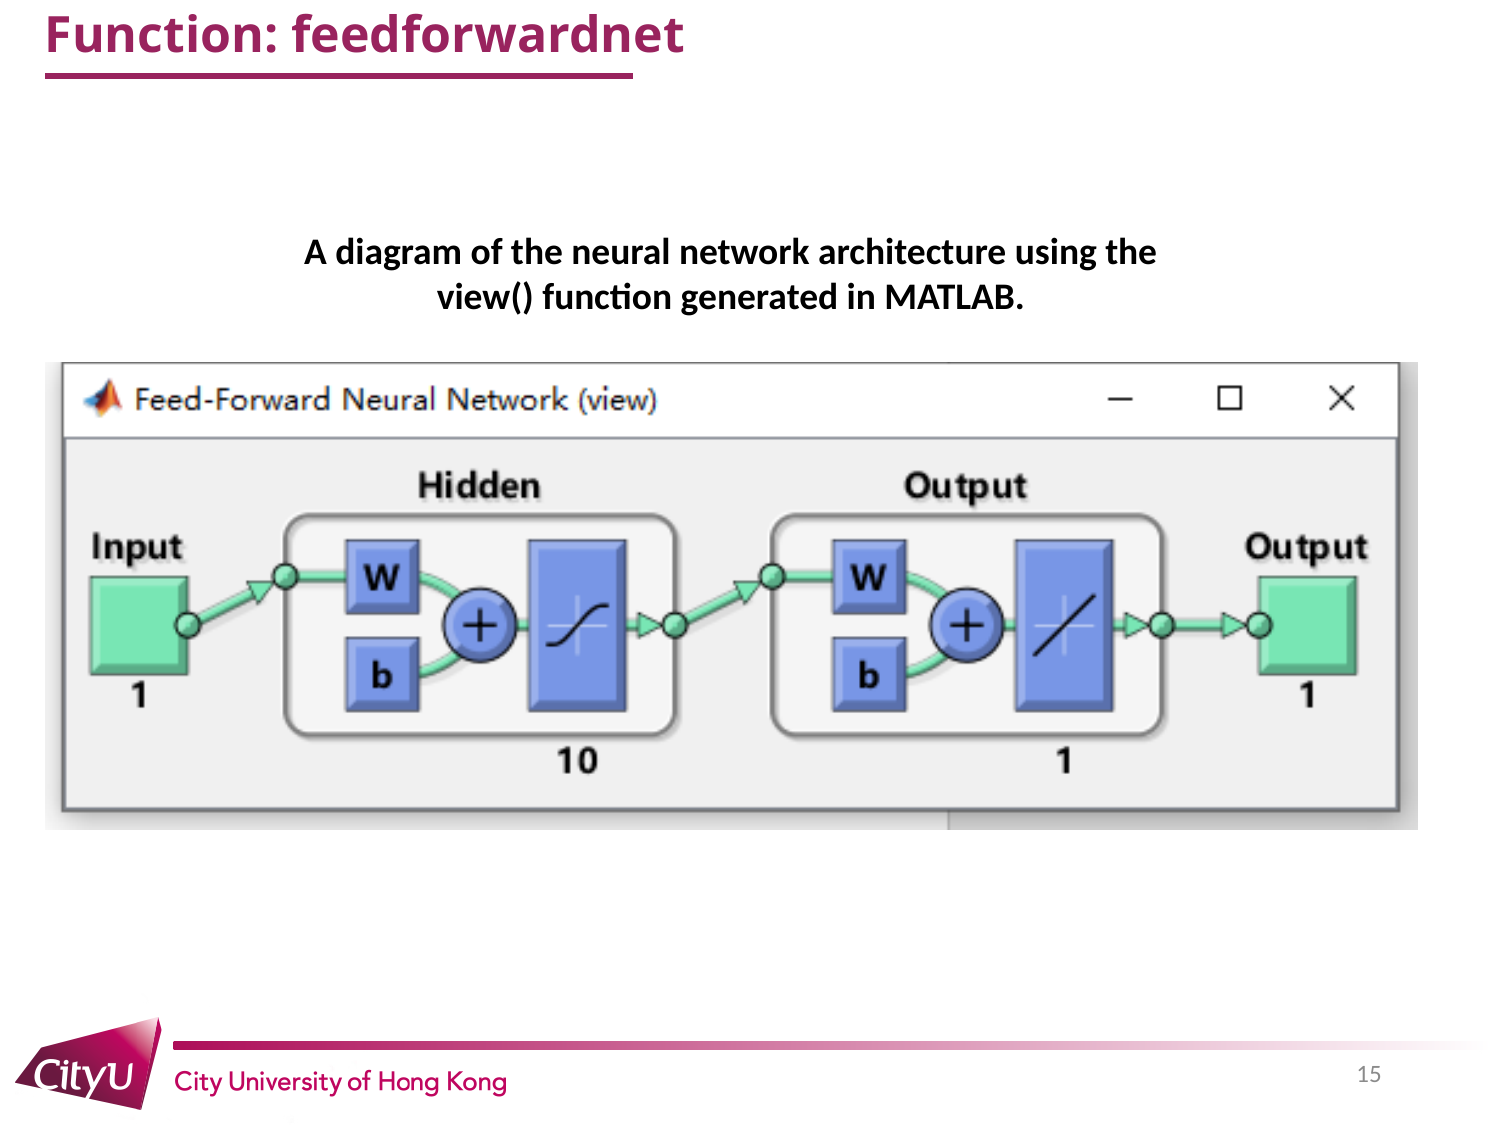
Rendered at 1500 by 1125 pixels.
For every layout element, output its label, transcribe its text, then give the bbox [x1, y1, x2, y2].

slide_number 15 [1059, 1042, 1397, 1103]
picture [0, 0, 1500, 1125]
title Function: feedforwardnet [0, 0, 1455, 77]
text_box A diagram of the neural network architecture using the view() function generated in MATLAB. [272, 220, 1191, 325]
